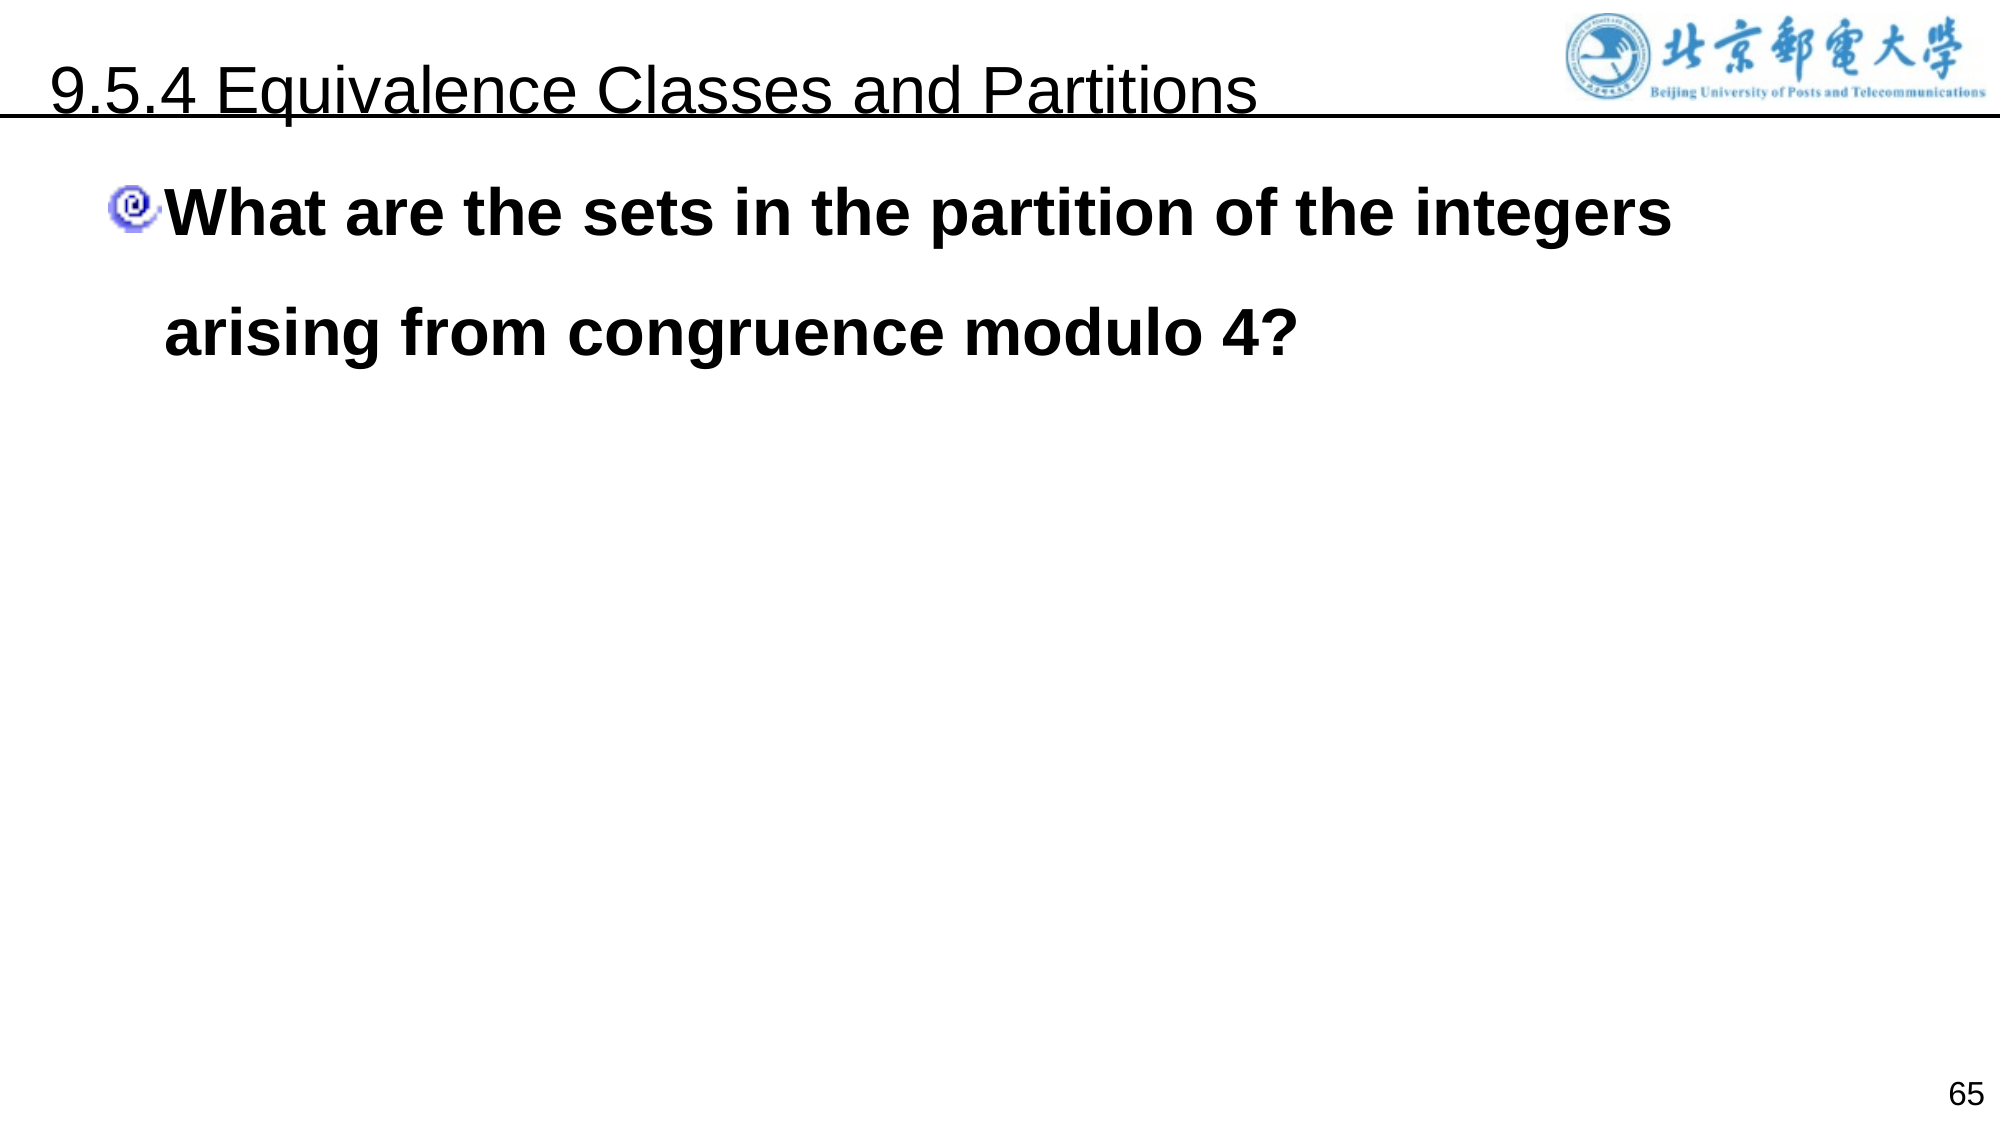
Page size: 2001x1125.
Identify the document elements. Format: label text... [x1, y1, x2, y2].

picture [108, 185, 162, 233]
text_box 9.5.4 Equivalence Classes and Partitions [34, 0, 1849, 135]
picture [1849, 13, 1988, 101]
text_box What are the sets in the partition of the integers arising from congruence modulo 4? [93, 121, 1907, 864]
